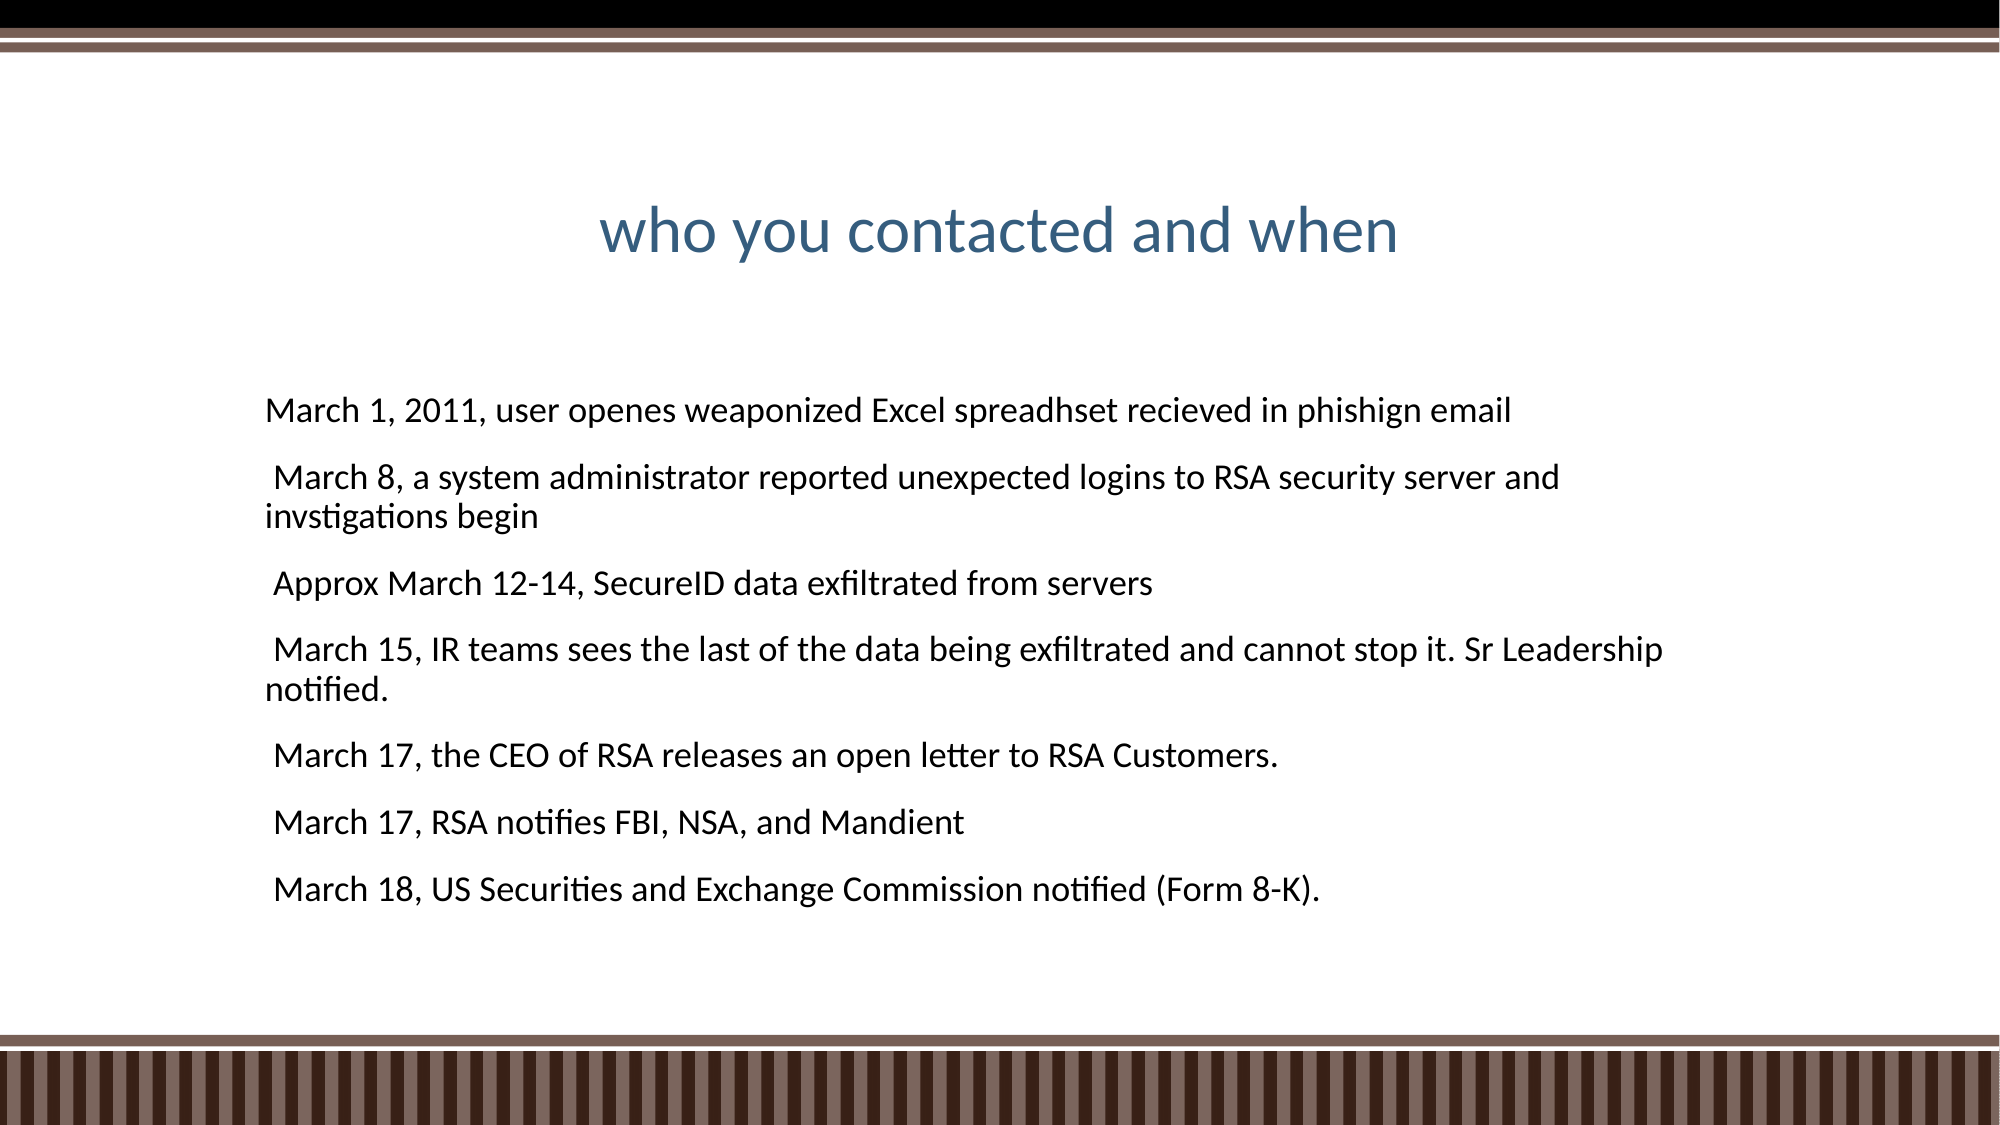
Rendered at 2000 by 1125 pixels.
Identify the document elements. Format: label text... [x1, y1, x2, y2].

list March 1, 2011, user openes weaponized Excel spreadhset recieved in phishign email March 8, a system administrator reported unexpected logins to RSA security server and invstigations begin Approx March 12-14, SecureID data exfiltrated from servers March 15, IR teams sees the last of the data being exfiltrated and cannot stop it. Sr Leadership notified. March 17, the CEO of RSA releases an open letter to RSA Customers. March 17, RSA notifies FBI, NSA, and Mandient March 18, US Securities and Exchange Commission notified (Form 8-K). [249, 312, 1750, 920]
title who you contacted and when [249, 99, 1750, 275]
